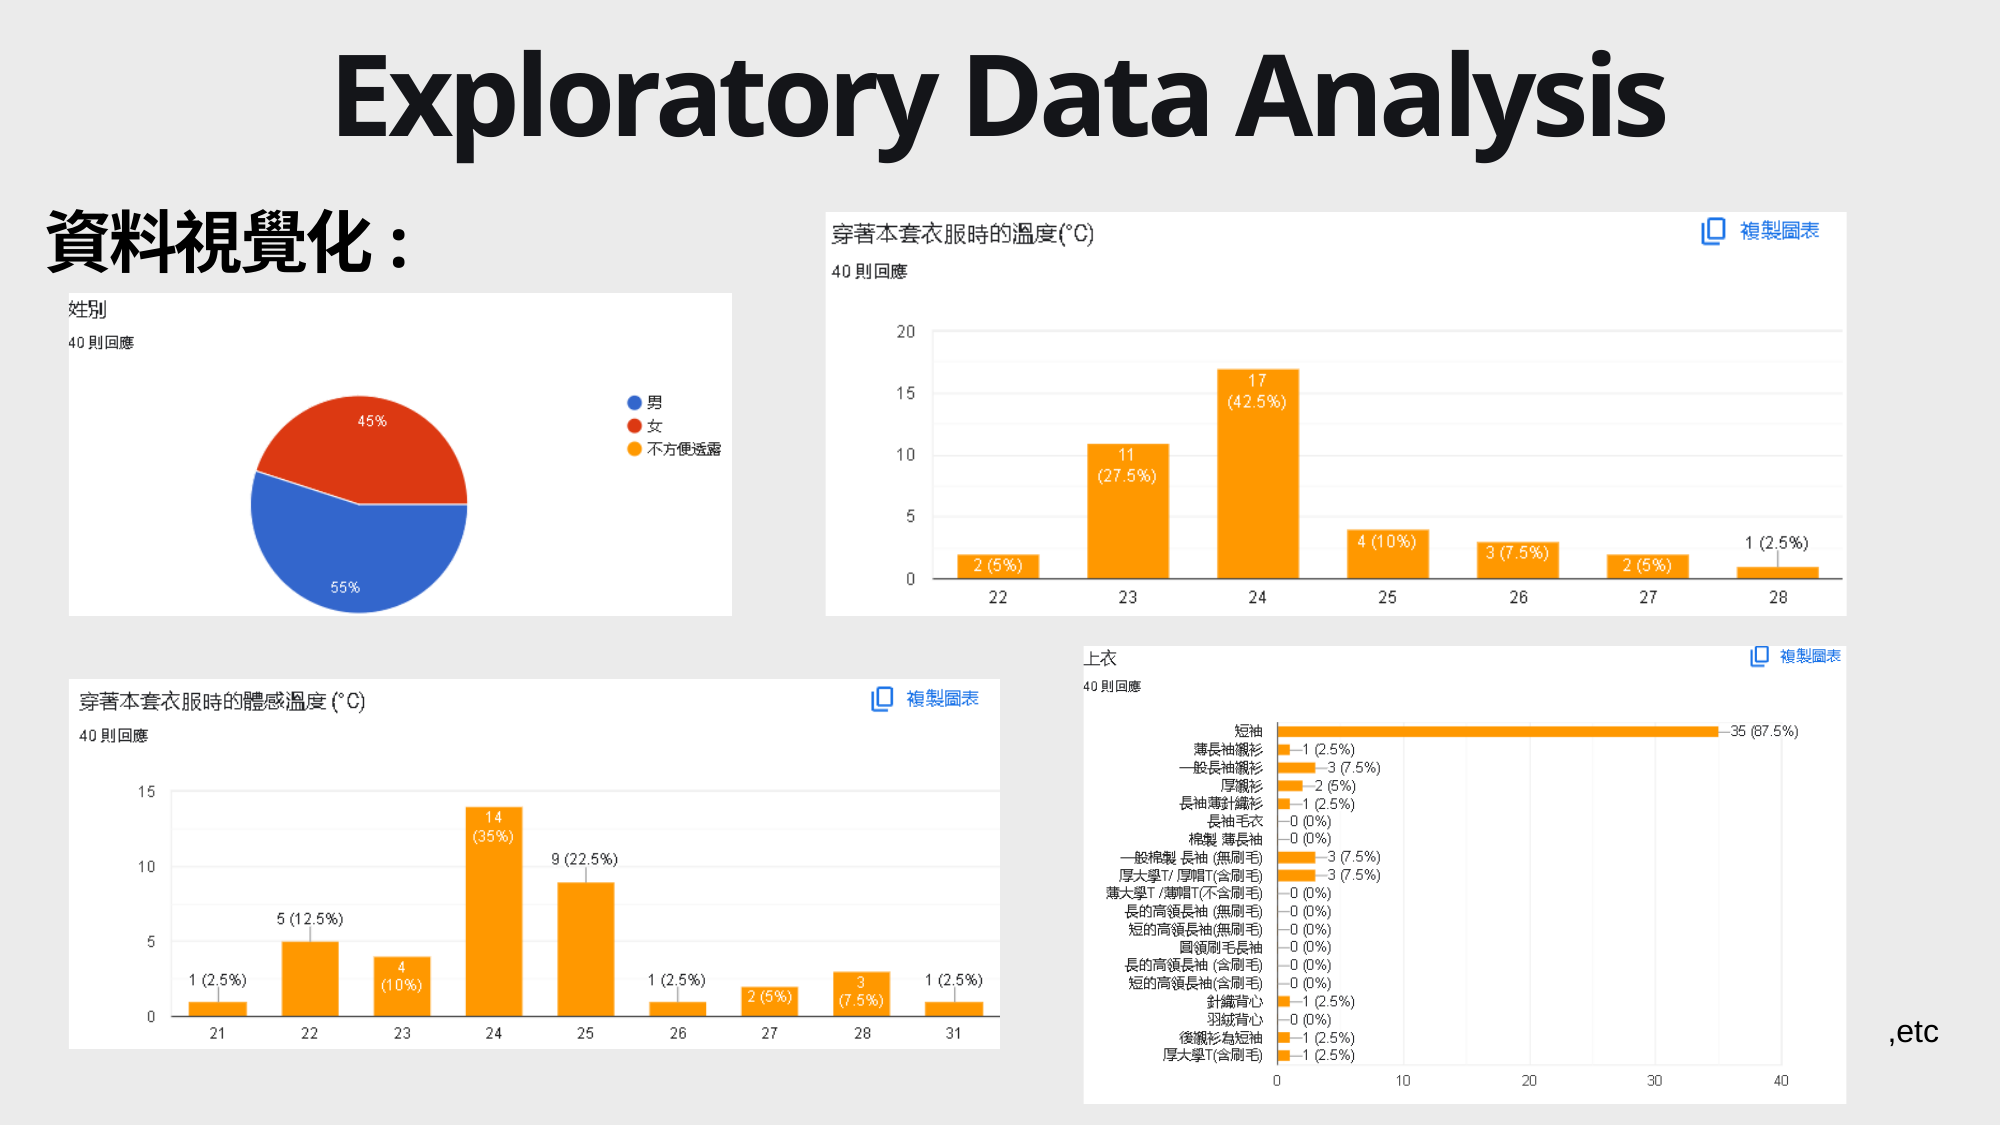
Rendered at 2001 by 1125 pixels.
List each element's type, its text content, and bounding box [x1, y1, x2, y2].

text_box [825, 212, 1847, 616]
text_box Exploratory Data Analysis [248, 40, 1752, 159]
text_box ,etc [1887, 998, 1976, 1049]
text_box [1083, 646, 1847, 1104]
text_box [68, 293, 732, 616]
text_box 資料視覺化: [44, 210, 426, 282]
text_box [68, 679, 1000, 1049]
